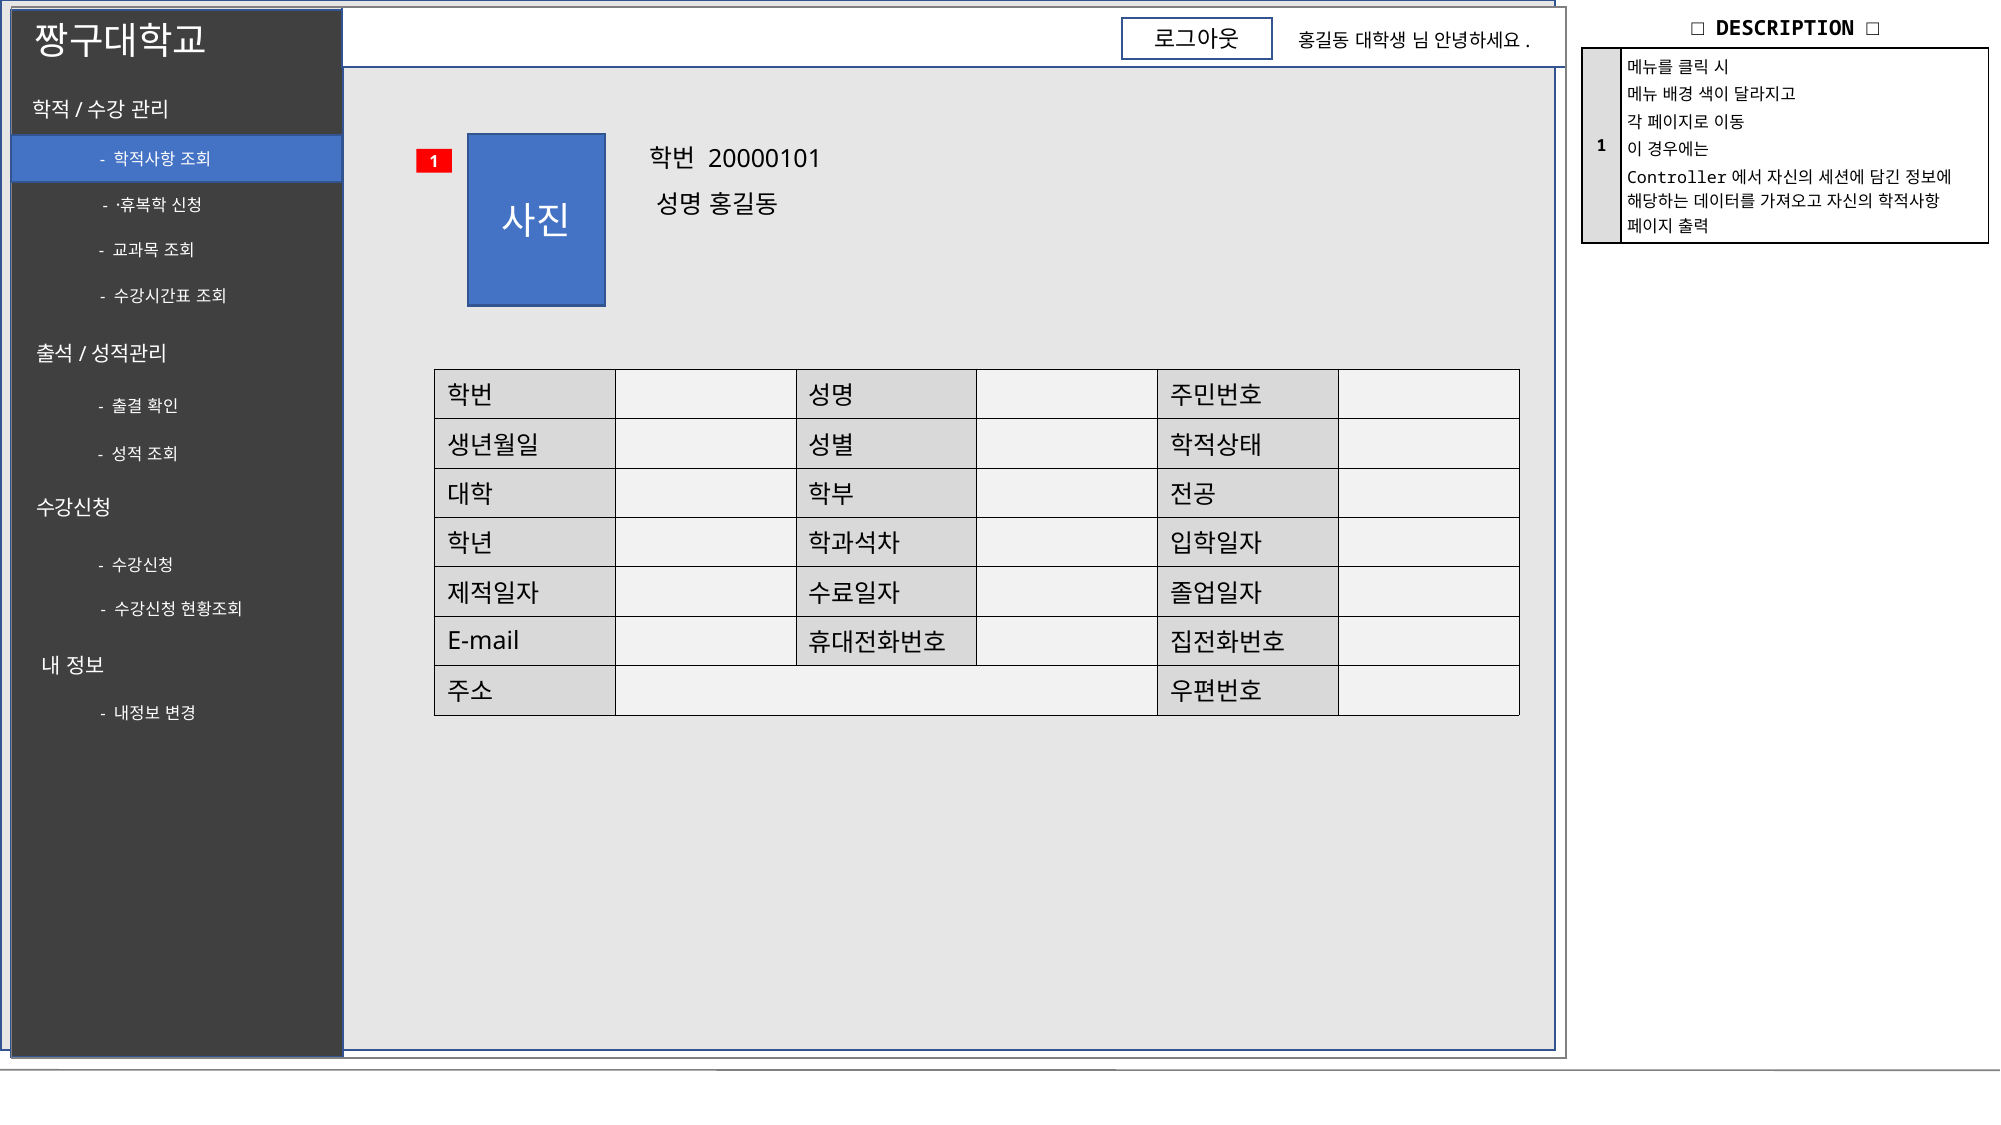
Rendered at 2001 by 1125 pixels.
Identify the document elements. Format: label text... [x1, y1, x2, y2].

text_box - 교과목 조회 [84, 232, 210, 268]
text_box - 내정보 변경 [85, 695, 212, 730]
table_header □ DESCRIPTION □ [1582, 7, 1989, 47]
text_box - 수강시간표 조회 [85, 278, 243, 313]
text_box 로그아웃 [1121, 17, 1273, 60]
text_box 성명 홍길동 [641, 181, 794, 226]
table_cell 전공 [1158, 469, 1338, 517]
text_box 짱구대학교 [20, 9, 223, 70]
table_cell 대학 [435, 469, 615, 517]
table_header [1339, 370, 1519, 418]
table_cell 학부 [797, 469, 976, 517]
text_box 내 정보 [26, 644, 434, 685]
table_cell 성별 [797, 419, 976, 468]
table_cell 우편번호 [1158, 666, 1338, 715]
table_header 학번 [435, 370, 615, 418]
text_box - 휴〮복학 신청 [87, 187, 218, 222]
table_header [616, 370, 796, 418]
text_box 학번 20000101 [634, 135, 837, 181]
table_cell 1 [1583, 49, 1620, 242]
table_cell [616, 617, 796, 665]
table_cell 메뉴를 클릭 시 메뉴 배경 색이 달라지고 각 페이지로 이동 이 경우에는 Controller에서 자신의 세션에 담긴 정보에 해당하는 데이터를 가져오고 자신의 학적사항 페이지 출력 [1622, 49, 1988, 242]
text_box [10, 134, 343, 183]
table_cell 제적일자 [435, 567, 615, 616]
text_box - 출결 확인 [83, 387, 194, 423]
table_cell E-mail [435, 617, 615, 665]
table_cell [1339, 567, 1519, 616]
table_cell 집전화번호 [1158, 617, 1338, 665]
table_cell [977, 518, 1157, 566]
table_cell [977, 419, 1157, 468]
text_box - 성적 조회 [83, 436, 194, 472]
table_cell [616, 518, 796, 566]
text_box 수강신청 [21, 487, 434, 528]
text_box - 수강신청 현황조회 [85, 591, 258, 627]
text_box 출석/성적관리 [21, 333, 474, 373]
table_cell 생년월일 [435, 419, 615, 468]
table_cell 학년 [435, 518, 615, 566]
table_cell 학적상태 [1158, 419, 1338, 468]
table_header 주민번호 [1158, 370, 1338, 418]
text_box 홍길동 대학생 님 안녕하세요. [1283, 21, 1546, 59]
text_box - 학적사항 조회 [85, 141, 227, 177]
table_cell [977, 469, 1157, 517]
table_cell 입학일자 [1158, 518, 1338, 566]
table_cell [1339, 469, 1519, 517]
table_cell [616, 419, 796, 468]
table_cell 졸업일자 [1158, 567, 1338, 616]
text_box 학적/수강 관리 [17, 89, 470, 130]
table_cell [1339, 617, 1519, 665]
table_cell 학과석차 [797, 518, 976, 566]
table_cell [1339, 419, 1519, 468]
table_cell [1339, 666, 1519, 715]
text_box 사진 [467, 133, 606, 307]
text_box [0, 0, 1556, 1051]
table_cell [1339, 518, 1519, 566]
table_cell 수료일자 [797, 567, 976, 616]
text_box - 수강신청 [83, 546, 194, 582]
table_cell [977, 617, 1157, 665]
table_header 성명 [797, 370, 976, 418]
table_cell 주소 [435, 666, 615, 715]
table_header [977, 370, 1157, 418]
table_cell [616, 666, 1157, 715]
text_box 1 [416, 148, 452, 173]
text_box [11, 6, 1566, 1058]
table_cell [616, 567, 796, 616]
table_cell [616, 469, 796, 517]
table_cell 휴대전화번호 [797, 617, 976, 665]
table_cell [977, 567, 1157, 616]
